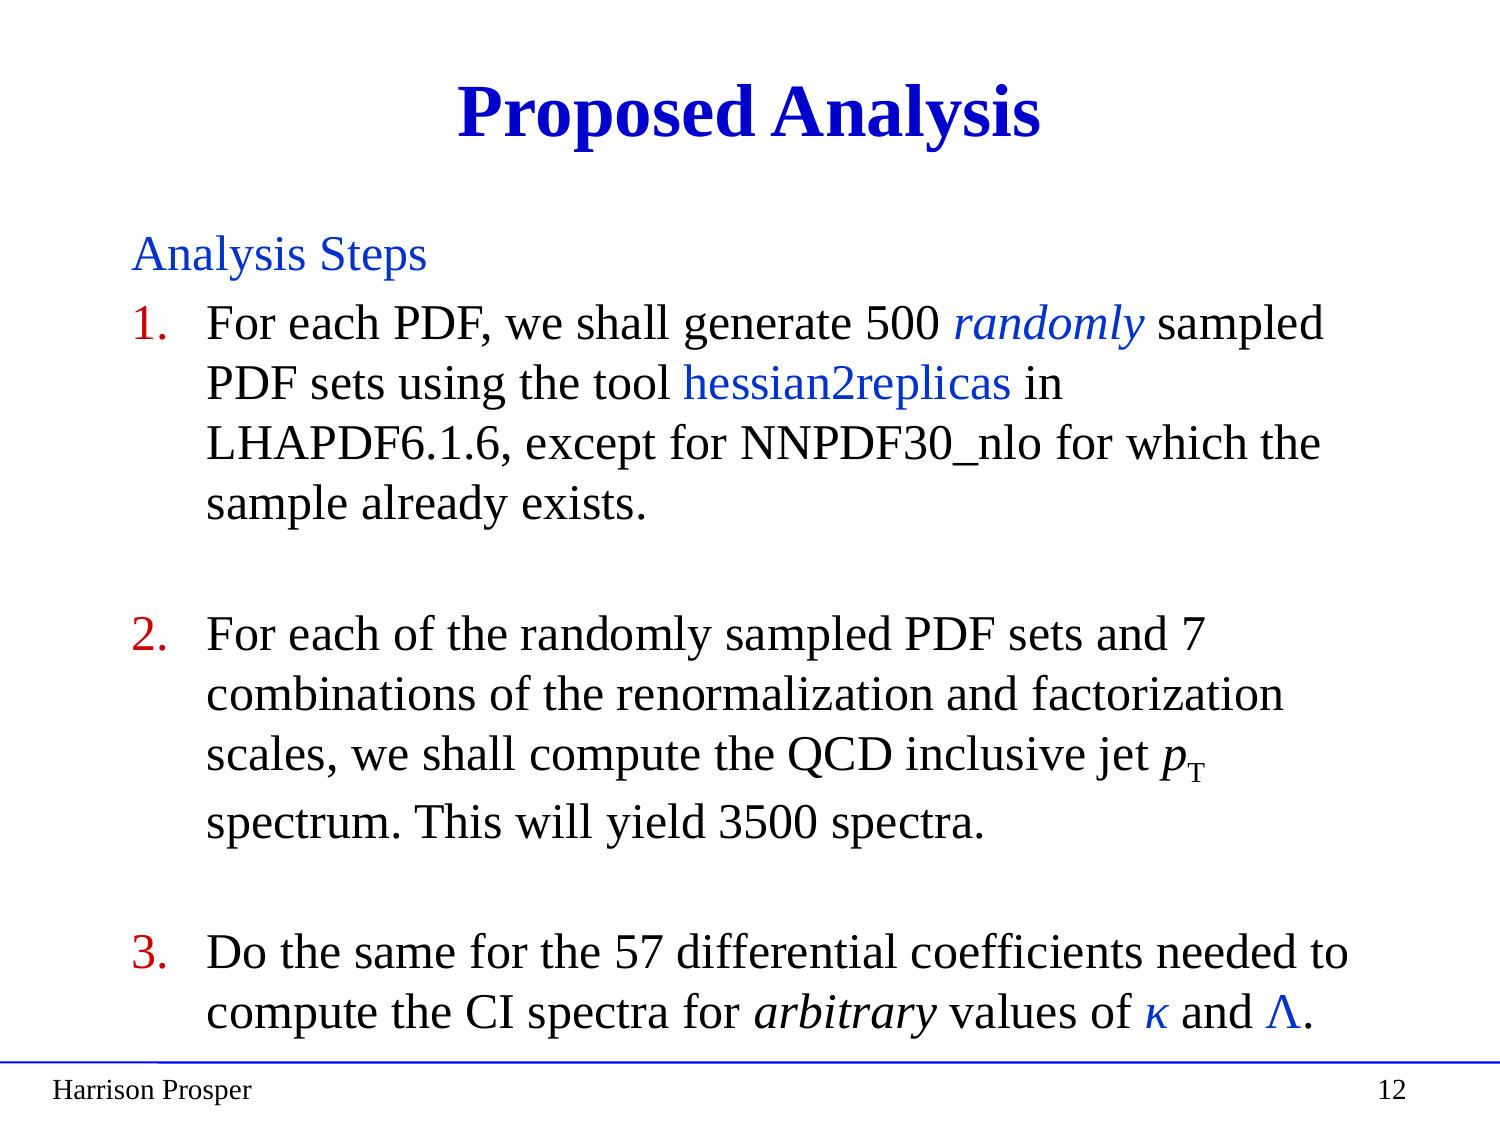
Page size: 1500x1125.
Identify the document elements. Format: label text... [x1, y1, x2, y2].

title Proposed Analysis [112, 37, 1388, 176]
list Analysis Steps For each PDF, we shall generate 500 randomly sampled PDF sets using the tool hessian2replicas in LHAPDF6.1.6, except for NNPDF30_nlo for which the sample already exists. For each of the randomly sampled PDF sets and 7 combinations of the renormalization and factorization scales, we shall compute the QCD inclusive jet pT spectrum. This will yield 3500 spectra. Do the same for the 57 differential coefficients needed to compute the CI spectra for arbitrary values of κ and Λ. [116, 212, 1392, 1004]
footer Harrison Prosper [37, 1062, 1350, 1125]
slide_number 12 [1362, 1062, 1500, 1125]
